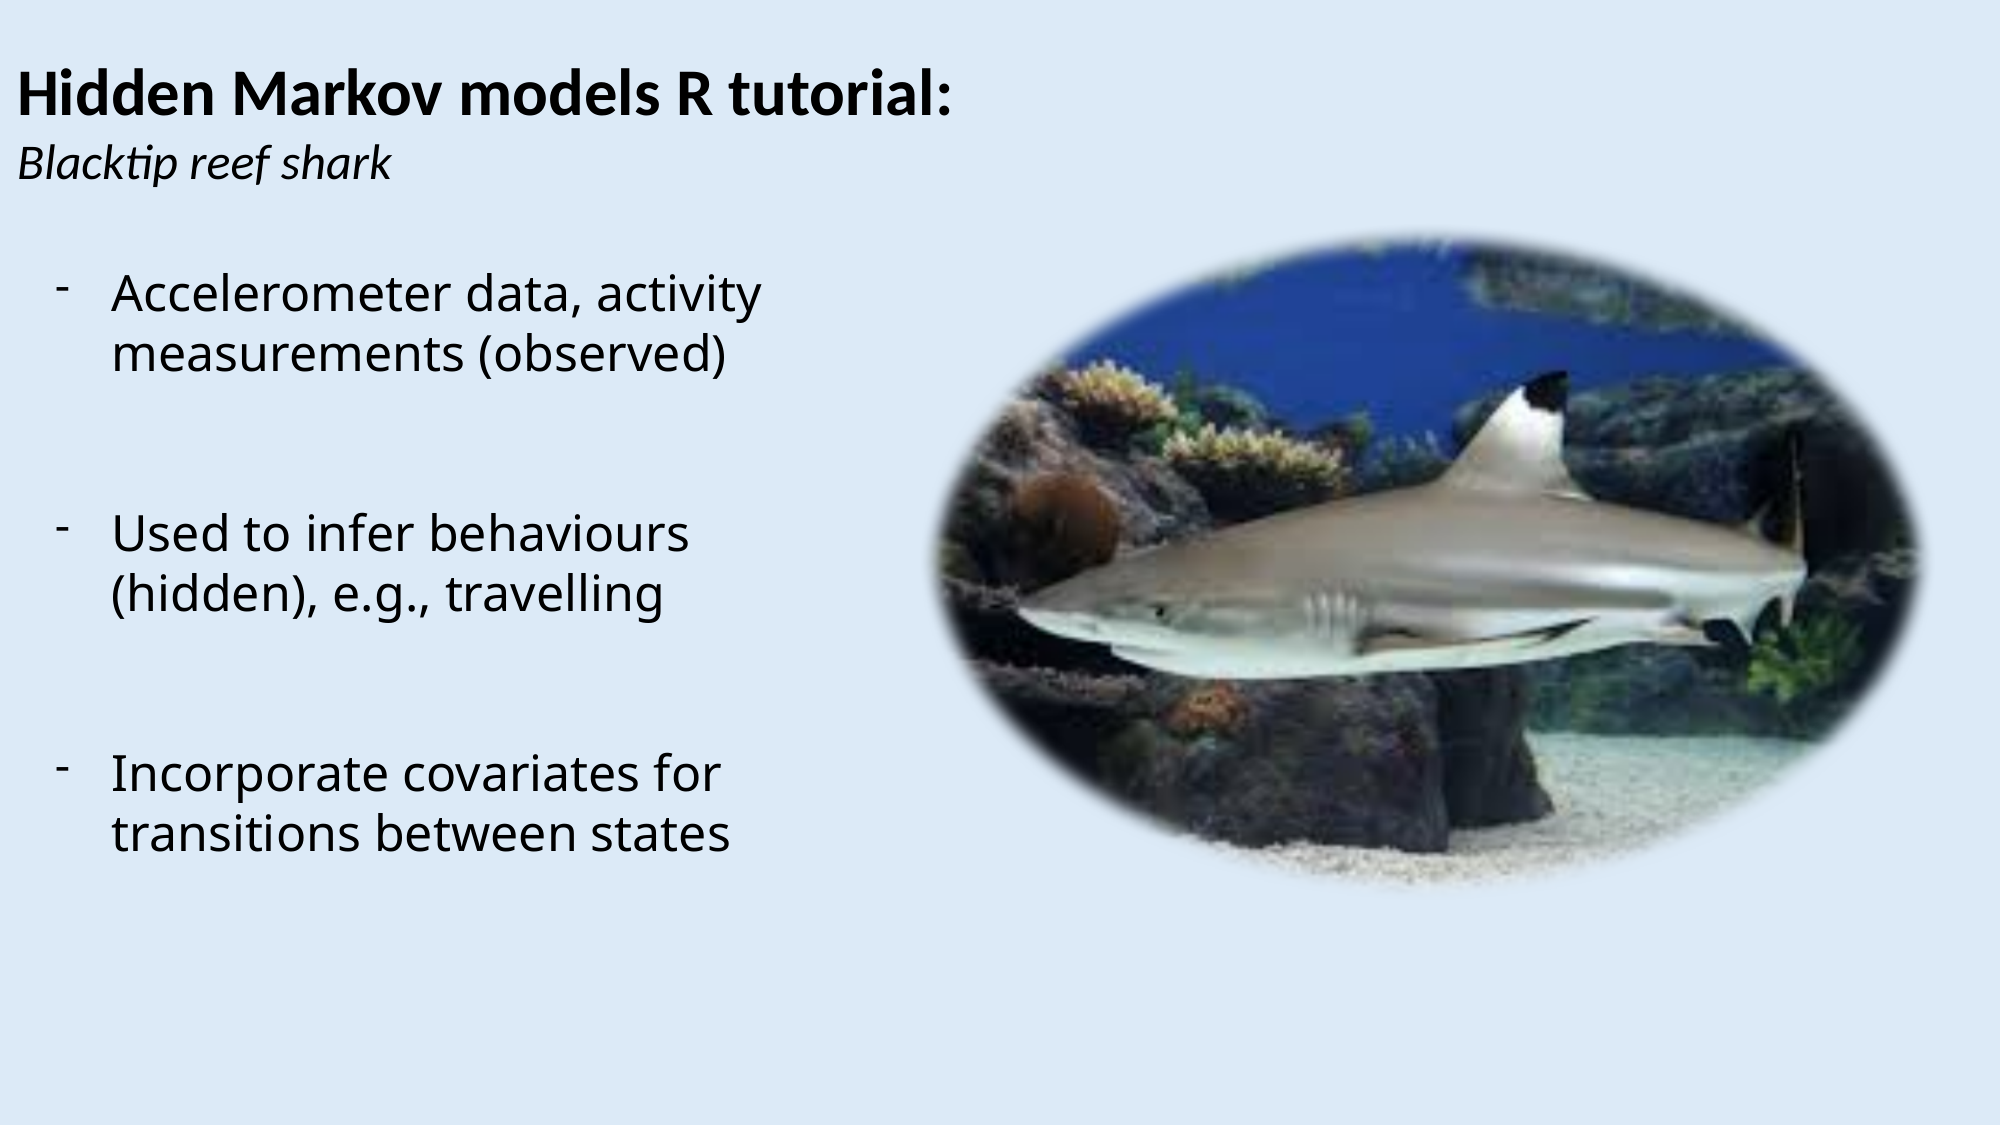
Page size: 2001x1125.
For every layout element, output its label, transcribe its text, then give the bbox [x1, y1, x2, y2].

picture [918, 223, 1937, 902]
text_box Accelerometer data, activity measurements (observed) Used to infer behaviours (hidden), e.g., travelling Incorporate covariates for transitions between states [40, 254, 848, 1049]
text_box Hidden Markov models R tutorial: Blacktip reef shark [2, 41, 995, 197]
